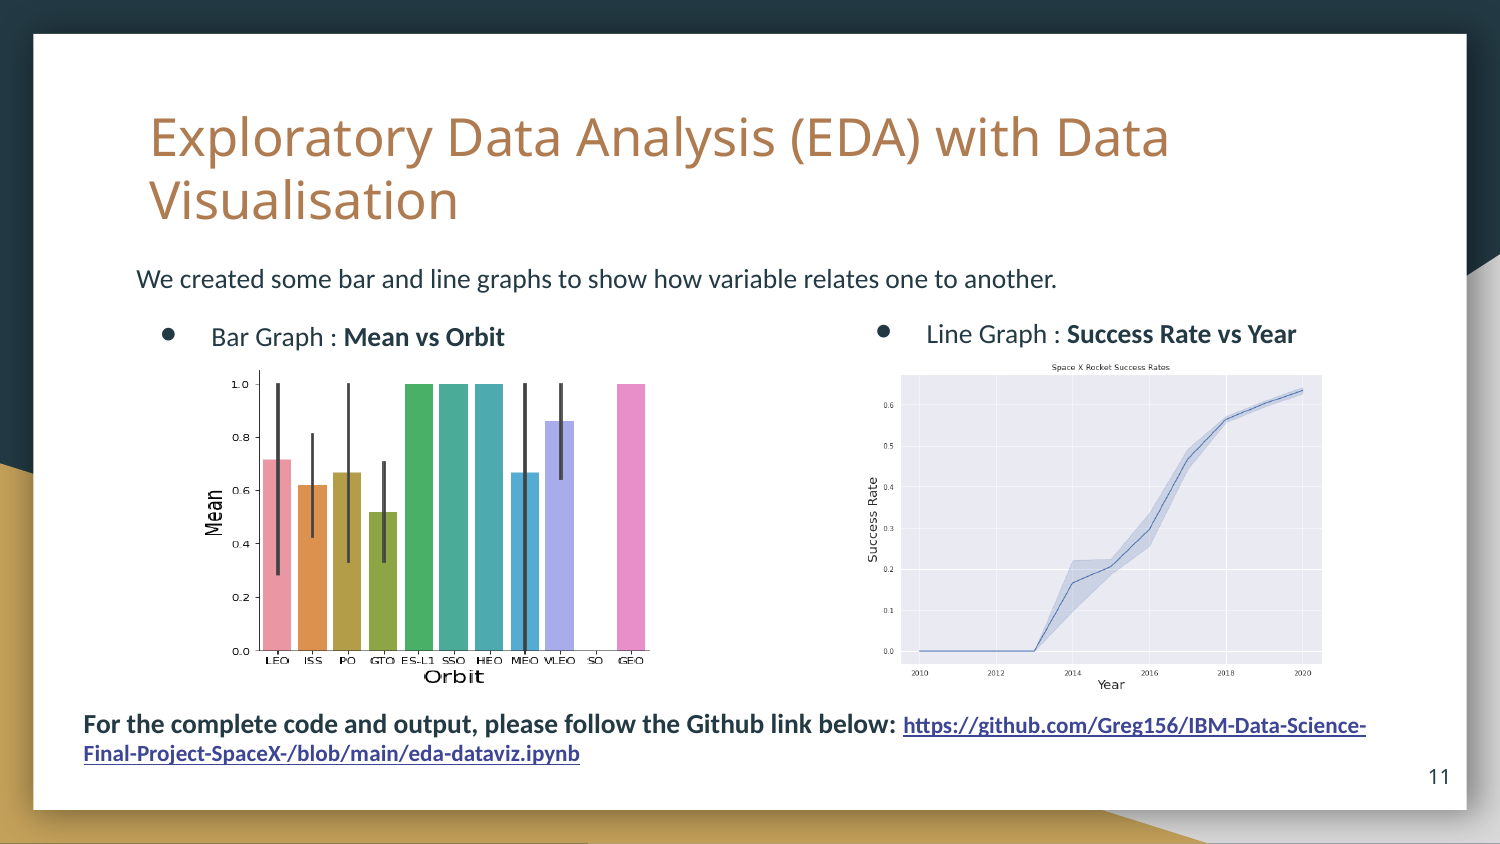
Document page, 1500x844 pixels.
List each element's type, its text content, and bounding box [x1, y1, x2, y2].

title Exploratory Data Analysis (EDA) with Data Visualisation [134, 89, 1419, 246]
list Line Graph : Success Rate vs Year [836, 300, 1500, 806]
picture [862, 359, 1326, 696]
picture [194, 364, 657, 691]
slide_number ‹#› [1376, 806, 1467, 810]
list We created some bar and line graphs to show how variable relates one to another. Bar Graph : Mean vs Orbit [121, 246, 1353, 690]
text_box For the complete code and output, please follow the Github link below: https://github.com/Greg156/IBM-Data-Science-Final-Project-SpaceX-/blob/main/eda-dataviz.ipynb [68, 690, 836, 782]
